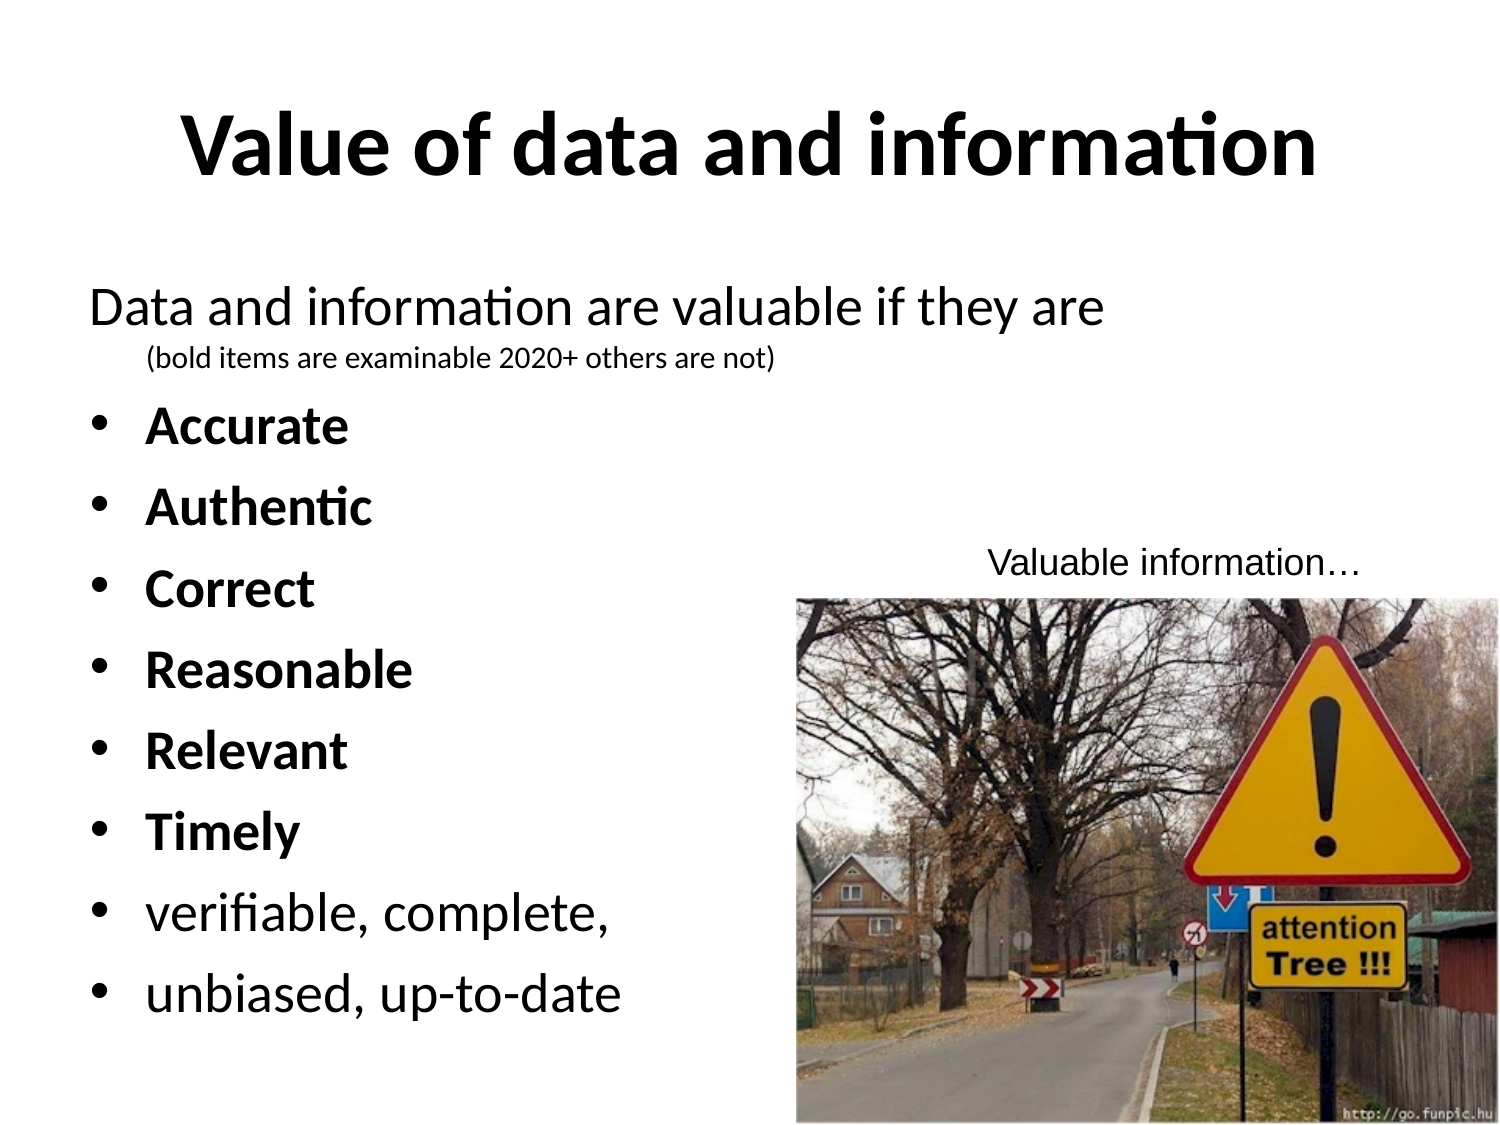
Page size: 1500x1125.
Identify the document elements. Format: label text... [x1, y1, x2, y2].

text_box Valuable information… [972, 530, 1383, 591]
picture [796, 598, 1500, 1125]
text_box Data and information are valuable if they are (bold items are examinable 2020+ others are not) Accurate Authentic Correct Reasonable Relevant Timely verifiable, complete, unbiased, up-to-date [74, 262, 1125, 1067]
title Value of data and information [75, 45, 1425, 233]
